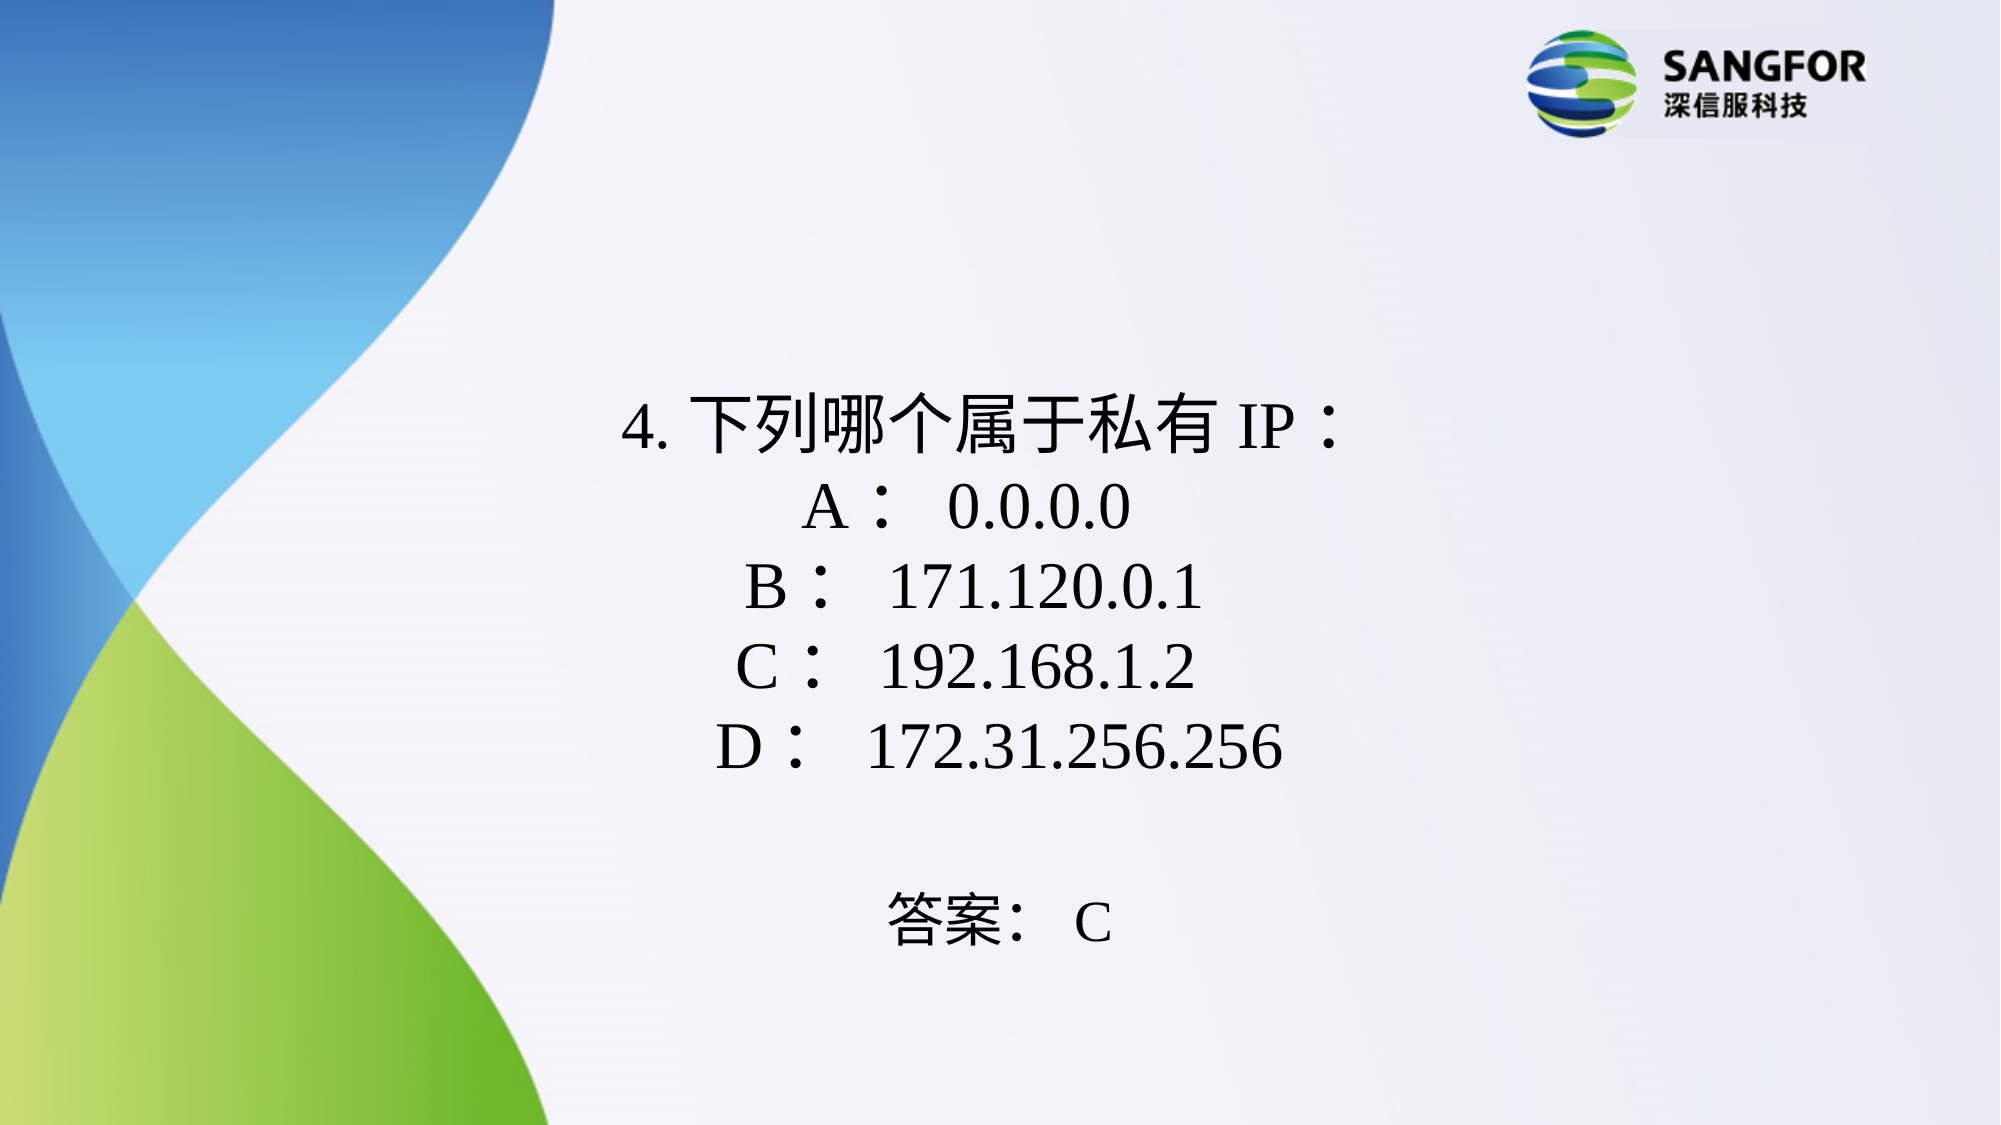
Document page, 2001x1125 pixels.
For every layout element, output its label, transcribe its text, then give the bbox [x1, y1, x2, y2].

text_box 答案：C [590, 875, 1410, 961]
picture [0, 0, 2001, 1125]
text_box 4.下列哪个属于私有IP： A：0.0.0.0 B：171.120.0.1 C：192.168.1.2 D： 172.31.256.256 [0, 374, 2000, 789]
